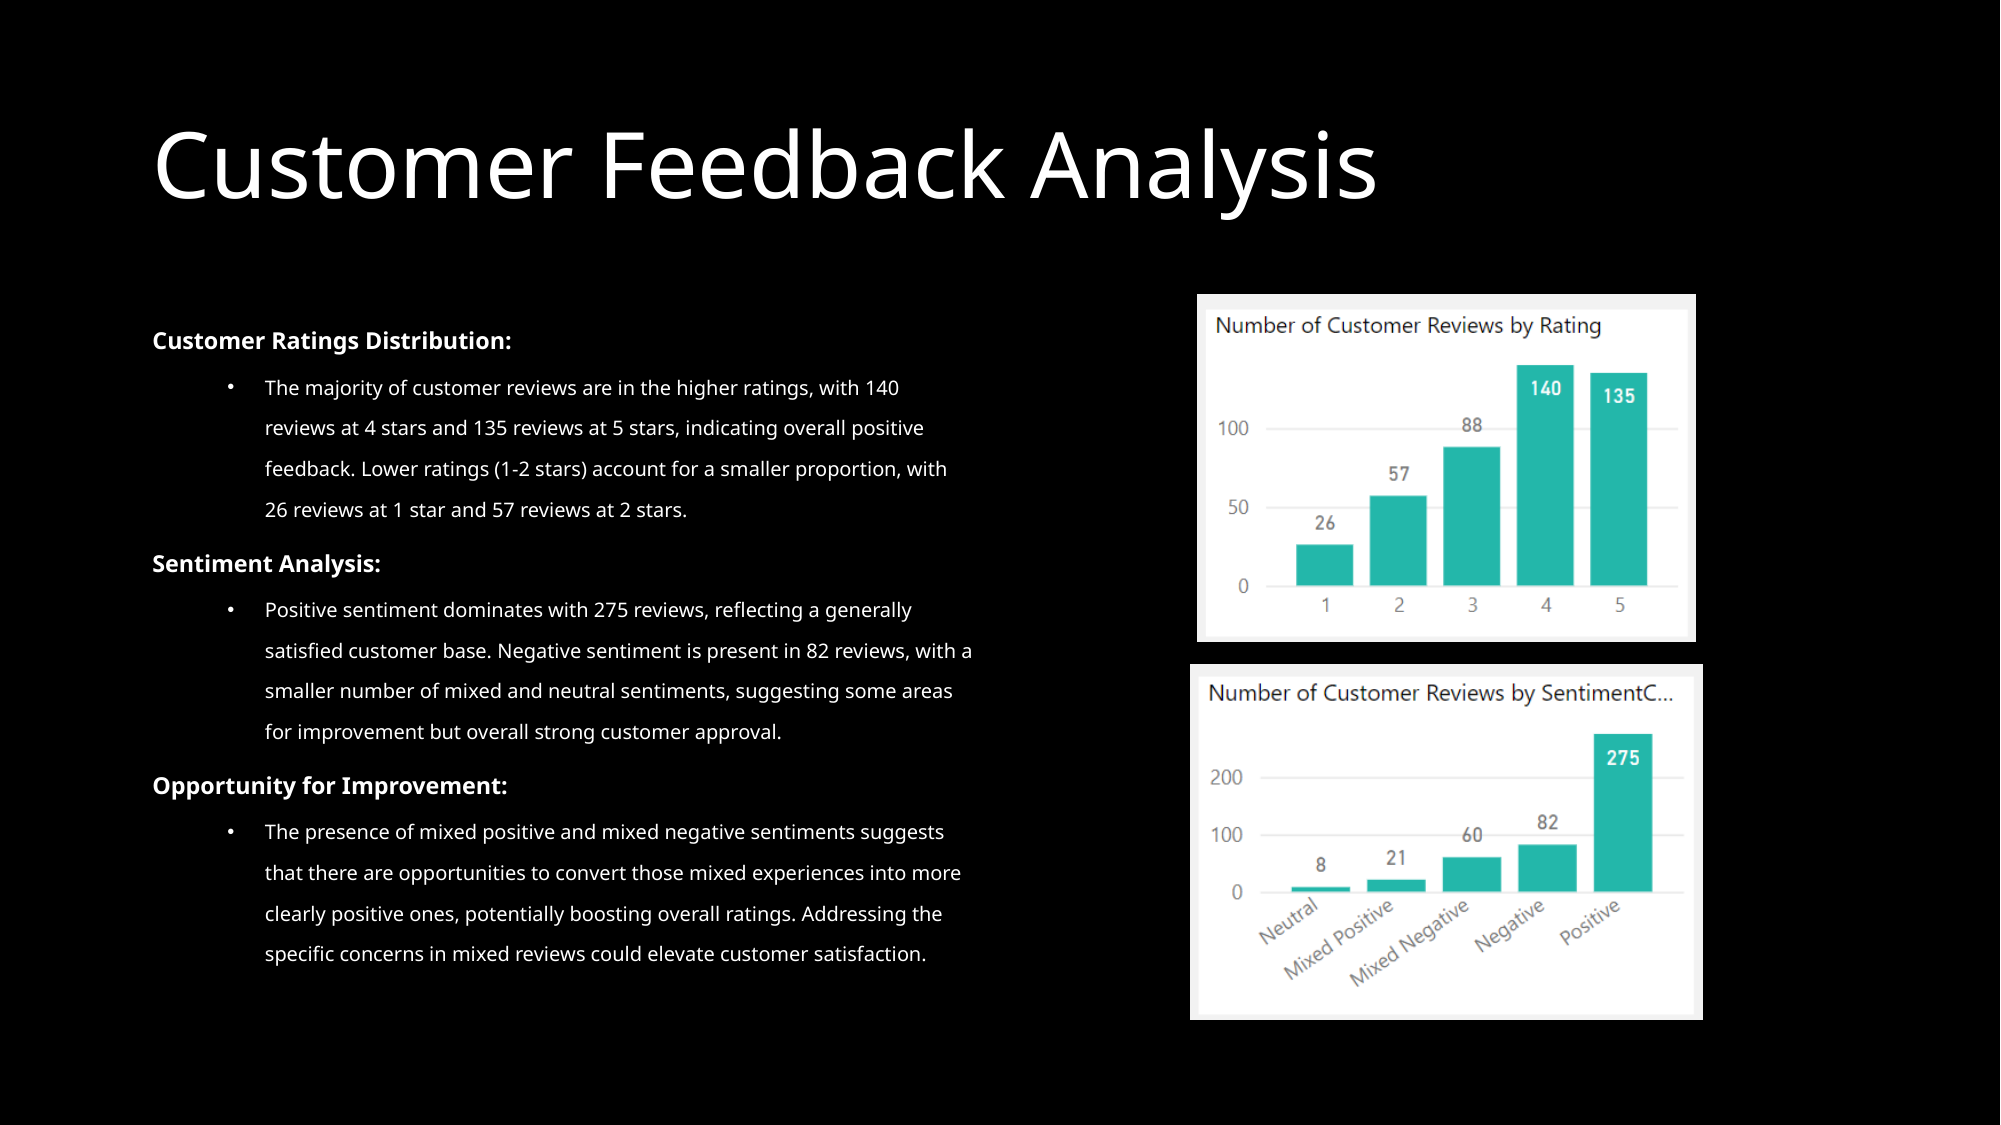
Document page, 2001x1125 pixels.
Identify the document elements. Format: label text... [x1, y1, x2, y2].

title Customer Feedback Analysis [137, 59, 1863, 278]
picture [1189, 664, 1703, 1020]
list Customer Ratings Distribution: The majority of customer reviews are in the higher ratings, with 140 reviews at 4 stars and 135 reviews at 5 stars, indicating overall positive feedback. Lower ratings (1-2 stars) account for a smaller proportion, with 26 reviews at 1 star and 57 reviews at 2 stars. Sentiment Analysis: Positive sentiment dominates with 275 reviews, reflecting a generally satisfied customer base. Negative sentiment is present in 82 reviews, with a smaller number of mixed and neutral sentiments, suggesting some areas for improvement but overall strong customer approval. Opportunity for Improvement: The presence of mixed positive and mixed negative sentiments suggests that there are opportunities to convert those mixed experiences into more clearly positive ones, potentially boosting overall ratings. Addressing the specific concerns in mixed reviews could elevate customer satisfaction. [137, 299, 988, 1014]
picture [1196, 293, 1696, 643]
